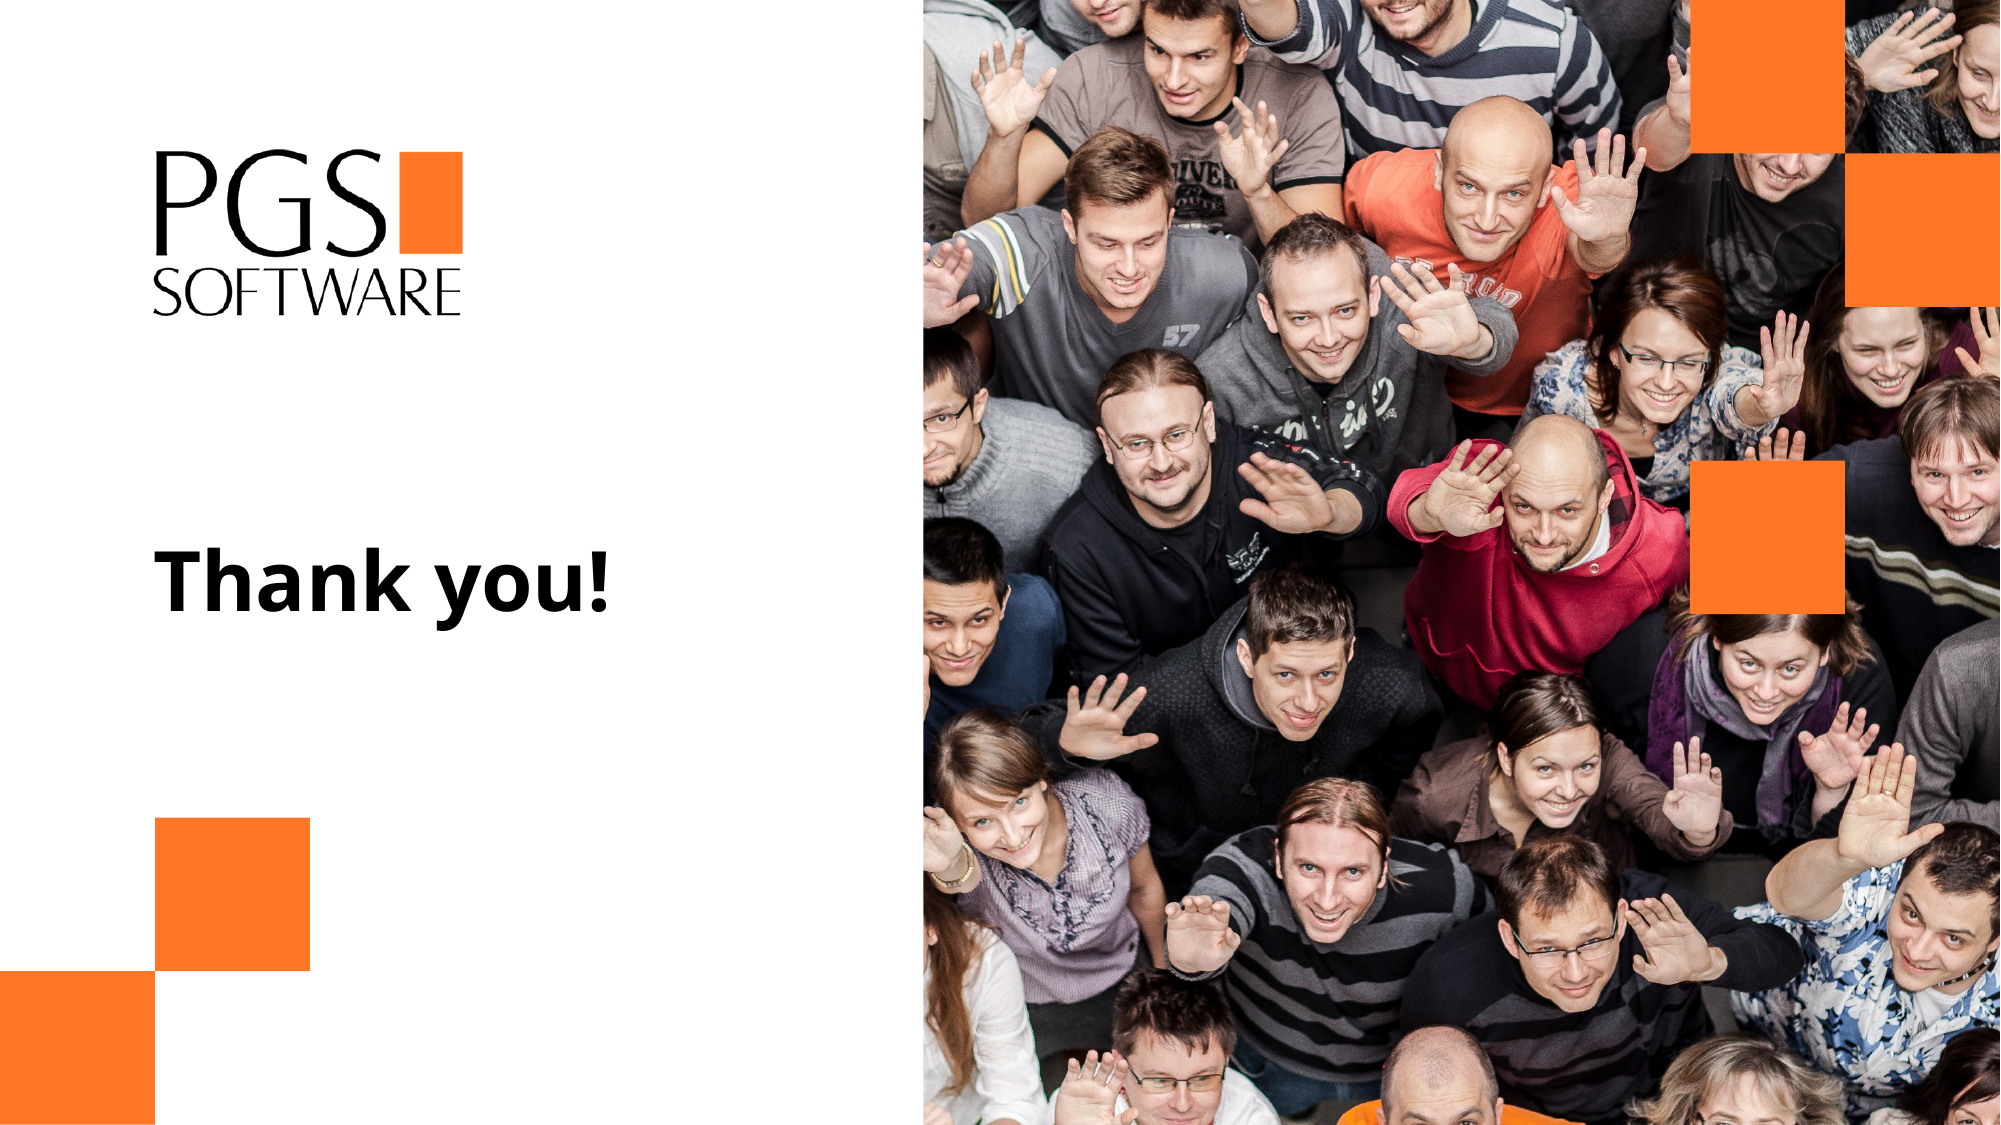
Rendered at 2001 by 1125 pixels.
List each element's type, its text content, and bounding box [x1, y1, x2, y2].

picture [95, 92, 519, 375]
subtitle Thank you! [153, 389, 763, 972]
picture [924, 0, 2000, 1125]
picture [1846, 0, 2000, 153]
